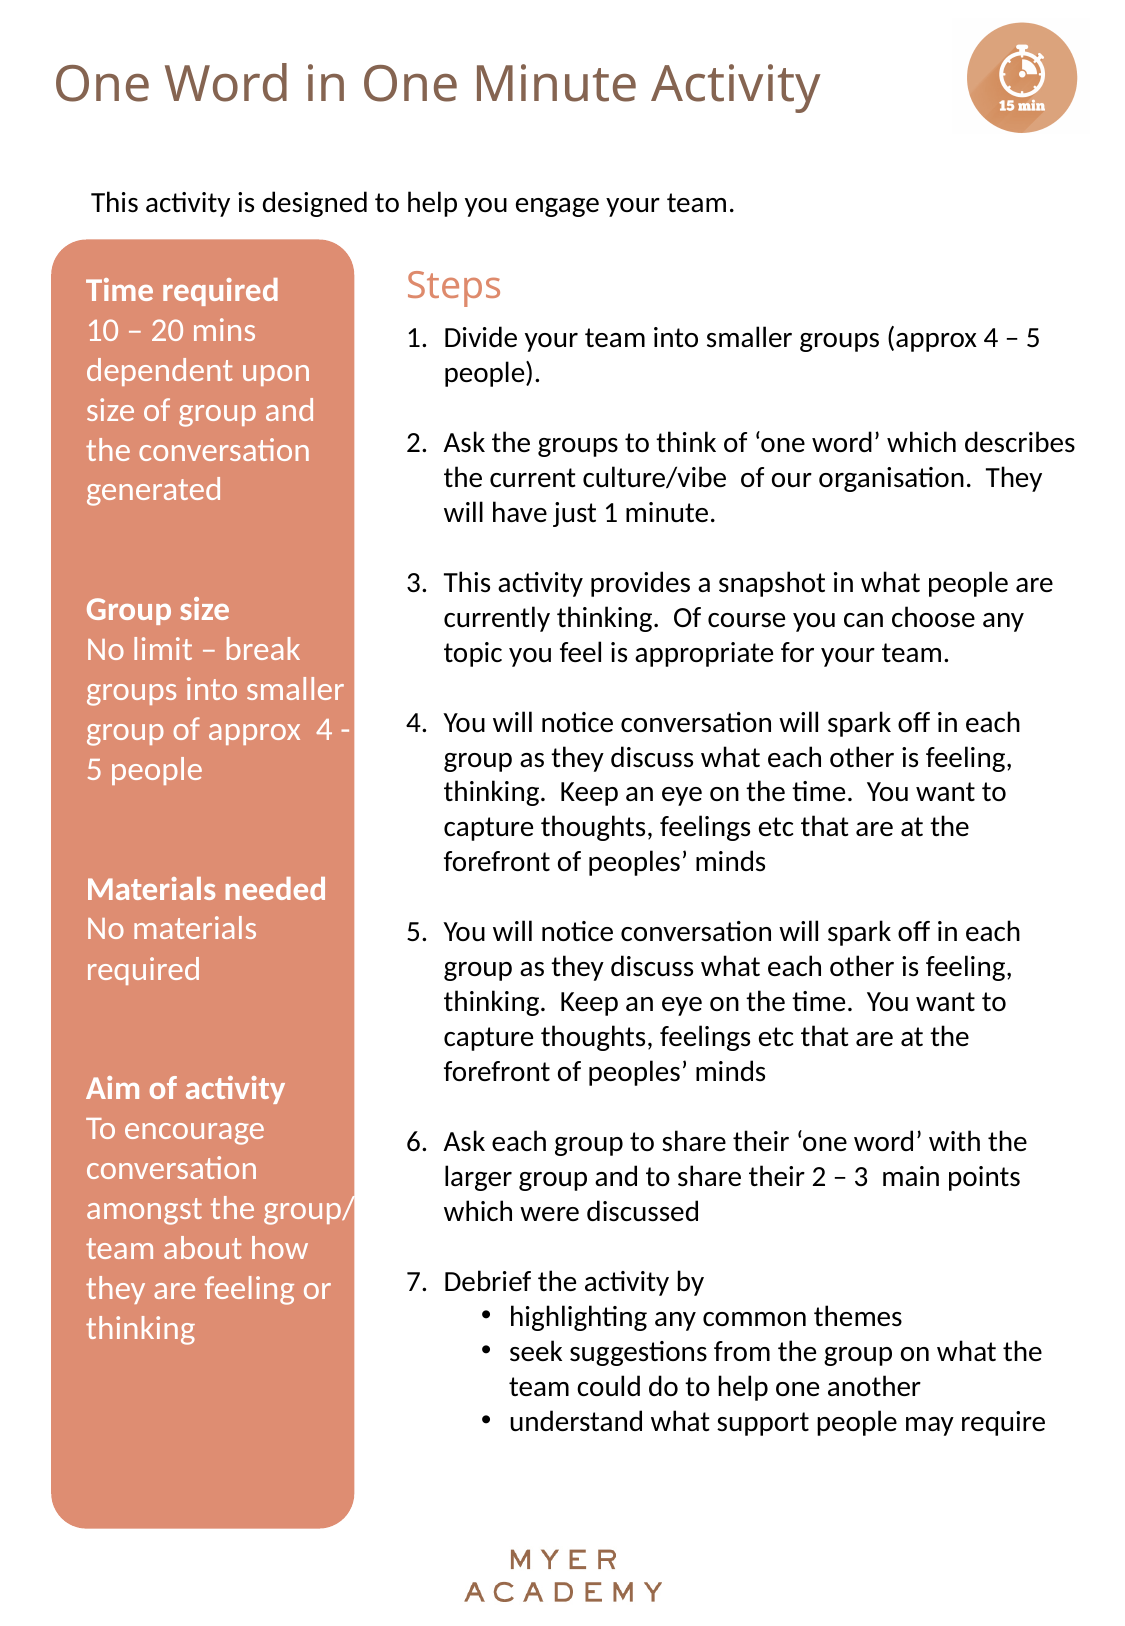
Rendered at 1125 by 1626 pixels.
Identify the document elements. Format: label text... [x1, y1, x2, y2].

chart [567, 1119, 1120, 1318]
text_box [51, 239, 351, 1529]
text_box This activity is designed to help you engage your team. [76, 176, 1125, 227]
text_box Steps Divide your team into smaller groups (approx 4 – 5 people). Ask the groups to think of ‘one word’ which describes the current culture/vibe of our organisation. They will have just 1 minute. This activity provides a snapshot in what people are currently thinking. Of course you can choose any topic you feel is appropriate for your team. You will notice conversation will spark off in each group as they discuss what each other is feeling, thinking. Keep an eye on the time. You want to capture thoughts, feelings etc that are at the forefront of peoples’ minds You will notice conversation will spark off in each group as they discuss what each other is feeling, thinking. Keep an eye on the time. You want to capture thoughts, feelings etc that are at the forefront of peoples’ minds Ask each group to share their ‘one word’ with the larger group and to share their 2 – 3 main points which were discussed Debrief the activity by highlighting any common themes seek suggestions from the group on what the team could do to help one another understand what support people may require [391, 253, 1093, 1472]
picture [952, 17, 1090, 134]
text_box Time required 10 – 20 mins dependent upon size of group and the conversation generated Group size No limit – break groups into smaller group of approx 4 - 5 people Materials needed No materials required Aim of activity To encourage conversation amongst the group/ team about how they are feeling or thinking [70, 260, 375, 1508]
picture [460, 1546, 665, 1605]
title One Word in One Minute Activity [38, 33, 1074, 136]
